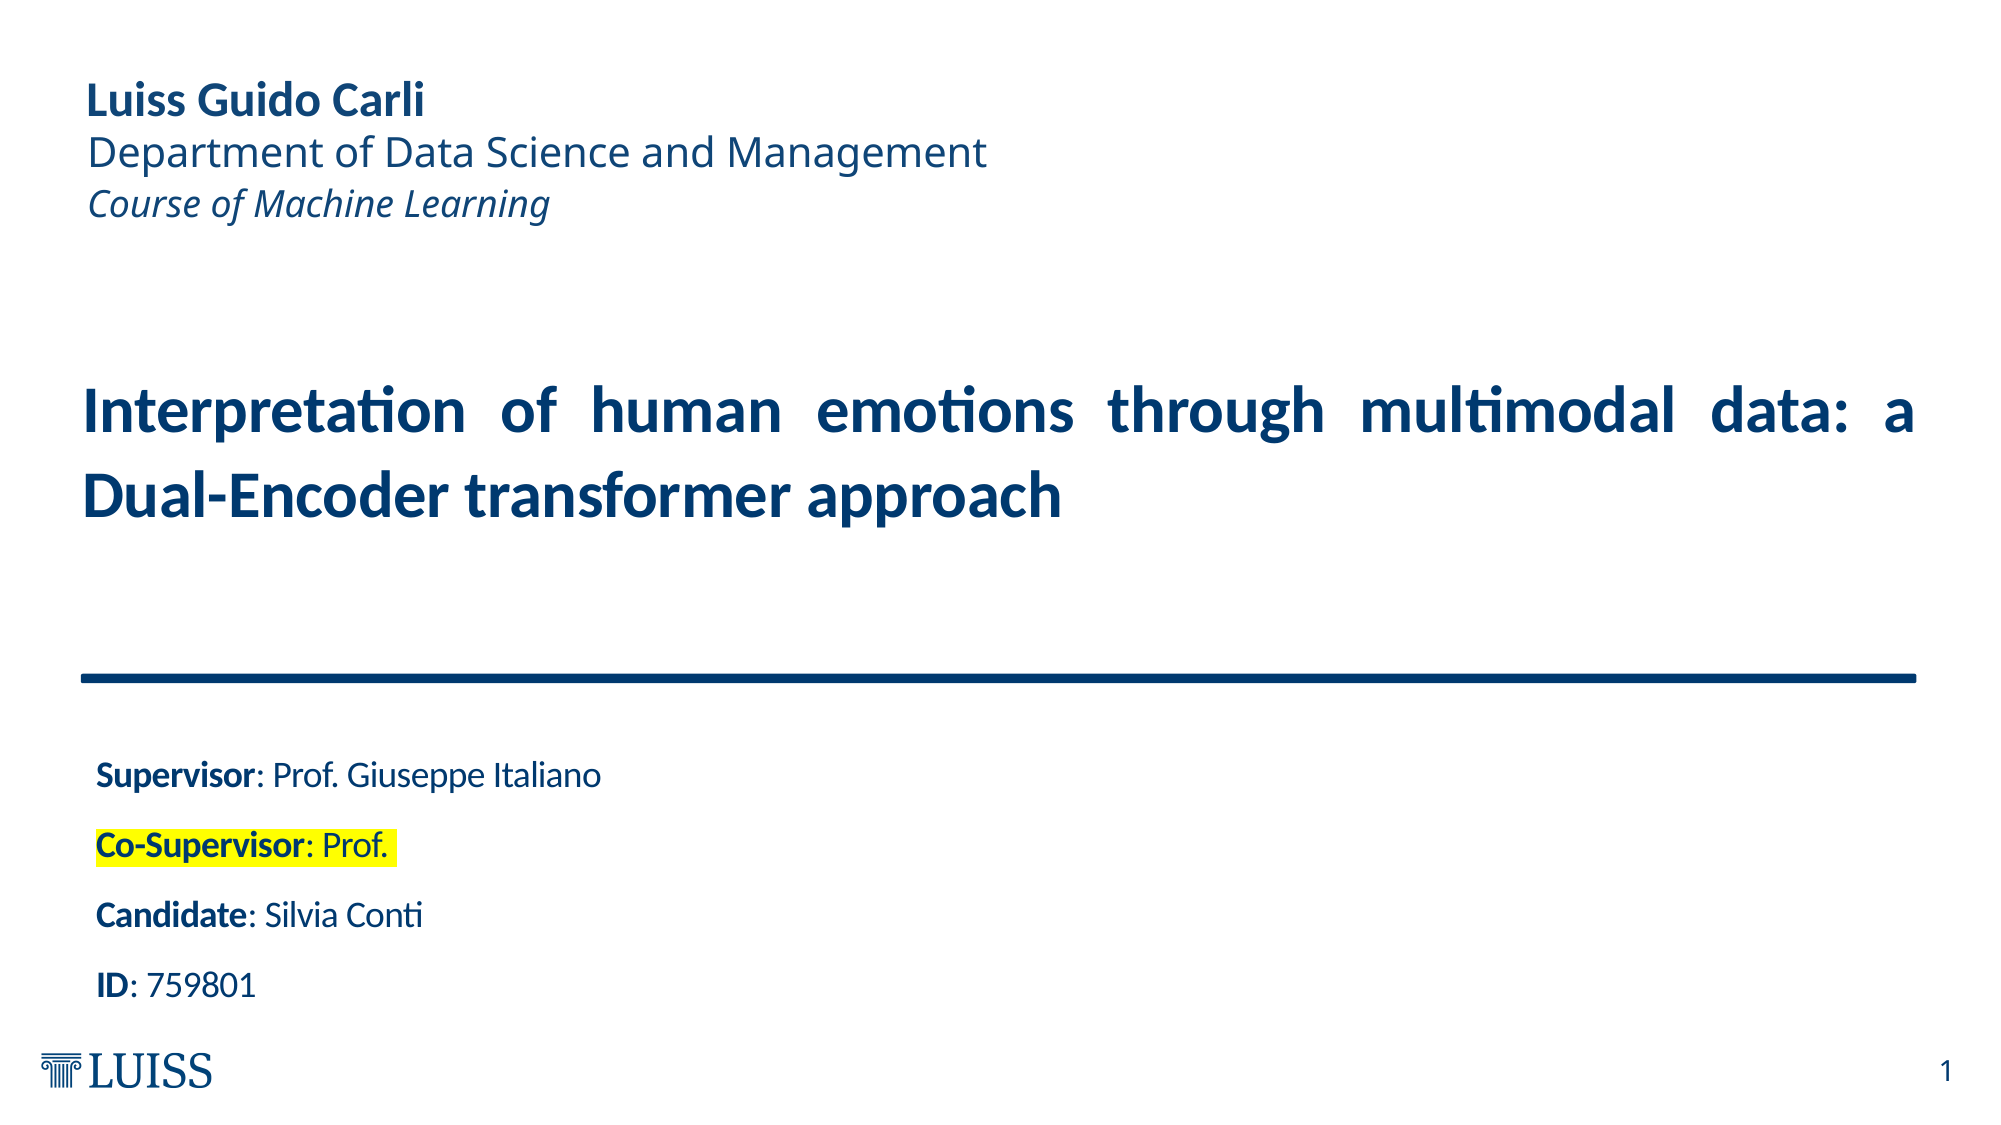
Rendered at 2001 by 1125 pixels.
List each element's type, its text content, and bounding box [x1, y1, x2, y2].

text_box Interpretation of human emotions through multimodal data: a Dual-Encoder transformer approach [79, 347, 1919, 532]
slide_number 1 [1520, 1042, 1971, 1103]
text_box [80, 673, 1917, 684]
text_box Supervisor: Prof. Giuseppe Italiano Co-Supervisor: Prof. Candidate: Silvia Conti ID: 759801 [79, 742, 1919, 1013]
title Luiss Guido Carli Department of Data Science and Management Course of Machine Learning [84, 50, 1913, 240]
picture [0, 1015, 257, 1125]
